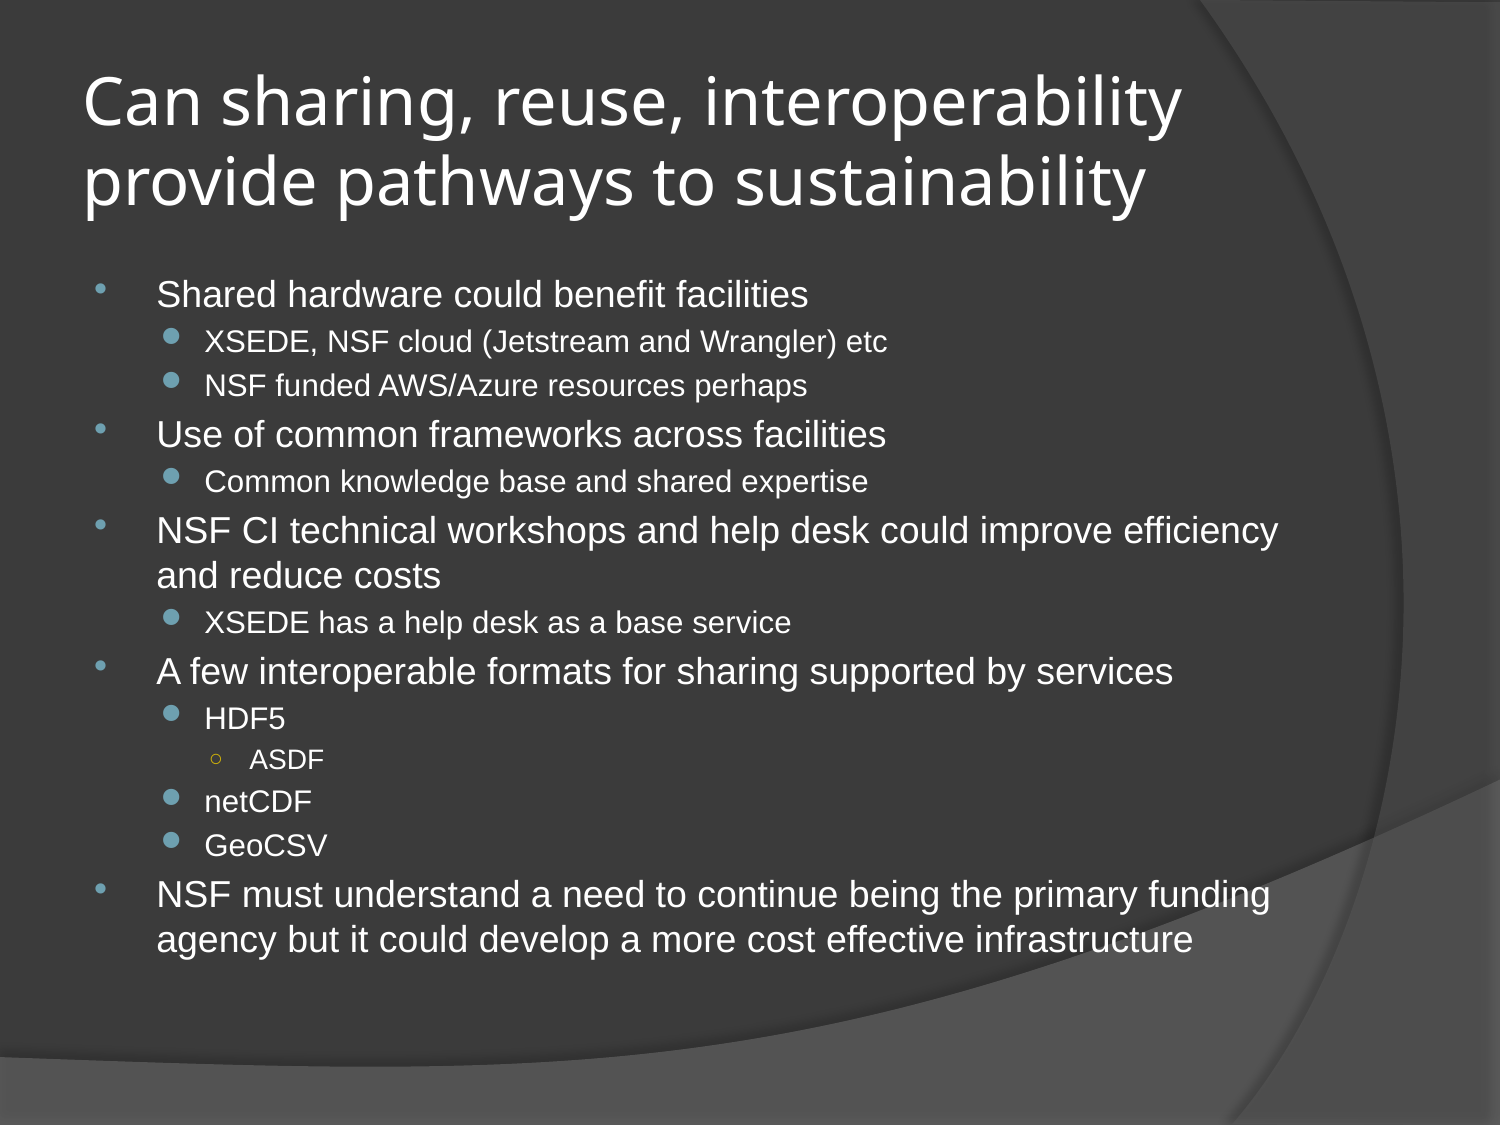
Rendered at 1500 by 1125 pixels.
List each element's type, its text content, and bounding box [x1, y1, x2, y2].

title Can sharing, reuse, interoperability provide pathways to sustainability [75, 45, 1417, 233]
list Shared hardware could benefit facilities XSEDE, NSF cloud (Jetstream and Wrangler) etc NSF funded AWS/Azure resources perhaps Use of common frameworks across facilities Common knowledge base and shared expertise NSF CI technical workshops and help desk could improve efficiency and reduce costs XSEDE has a help desk as a base service A few interoperable formats for sharing supported by services HDF5 ASDF netCDF GeoCSV NSF must understand a need to continue being the primary funding agency but it could develop a more cost effective infrastructure [75, 262, 1300, 1005]
